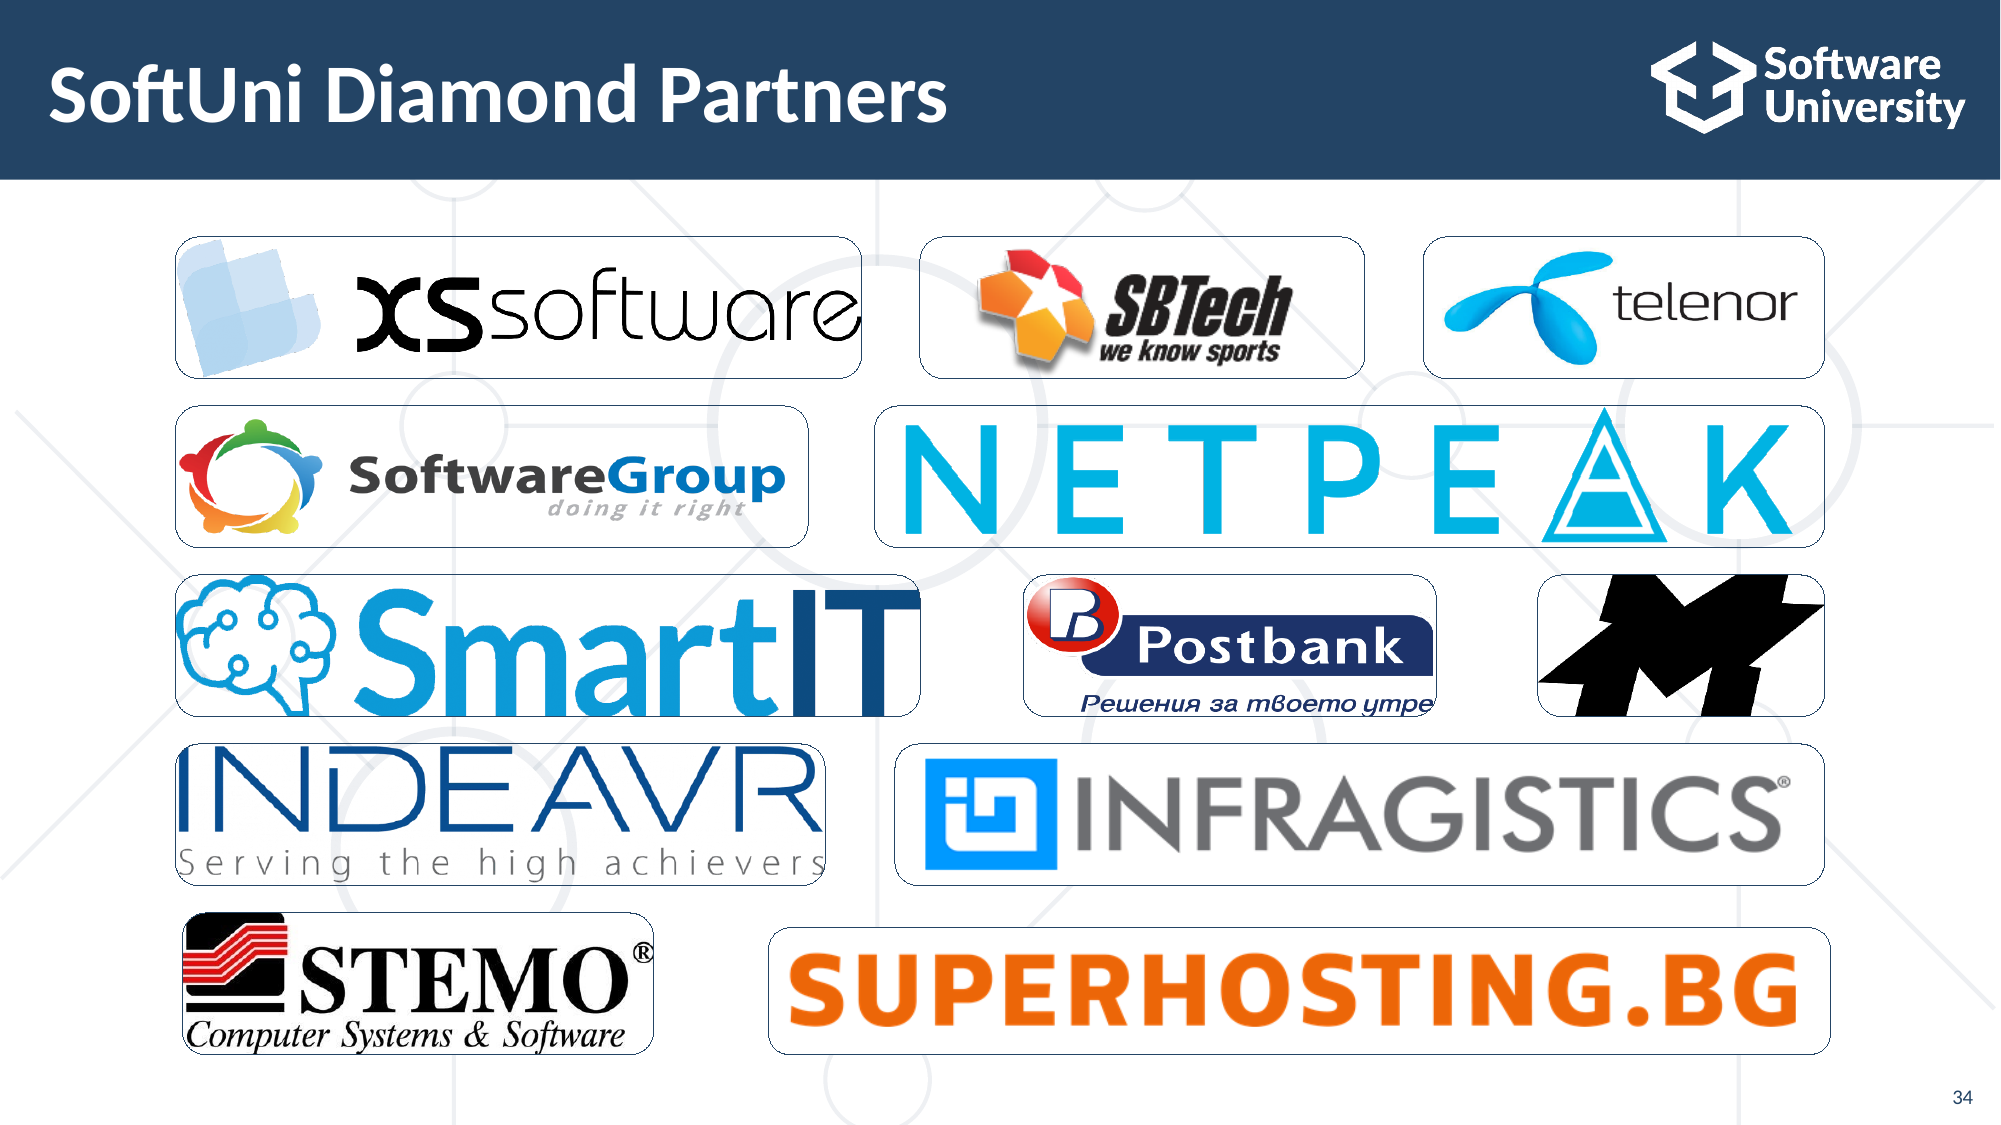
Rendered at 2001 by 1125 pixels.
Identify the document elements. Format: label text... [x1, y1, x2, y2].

picture [184, 585, 329, 710]
picture [182, 912, 654, 1055]
picture [467, 642, 495, 717]
picture [175, 236, 862, 379]
picture [595, 678, 626, 702]
picture [611, 706, 634, 717]
picture [175, 574, 250, 616]
picture [295, 647, 305, 656]
title SoftUni Diamond Partners [31, 16, 1625, 162]
slide_number 34 [1927, 1067, 1989, 1117]
picture [768, 927, 1831, 1055]
picture [175, 405, 809, 548]
picture [919, 236, 1366, 379]
picture [264, 615, 273, 625]
picture [175, 743, 826, 886]
picture [175, 631, 287, 717]
picture [517, 642, 545, 717]
picture [234, 661, 243, 670]
picture [1537, 574, 1825, 717]
picture [263, 574, 921, 717]
picture [894, 743, 1825, 886]
picture [1651, 41, 1966, 134]
picture [1022, 574, 1437, 717]
picture [223, 615, 232, 625]
picture [874, 405, 1825, 548]
picture [1422, 236, 1825, 379]
